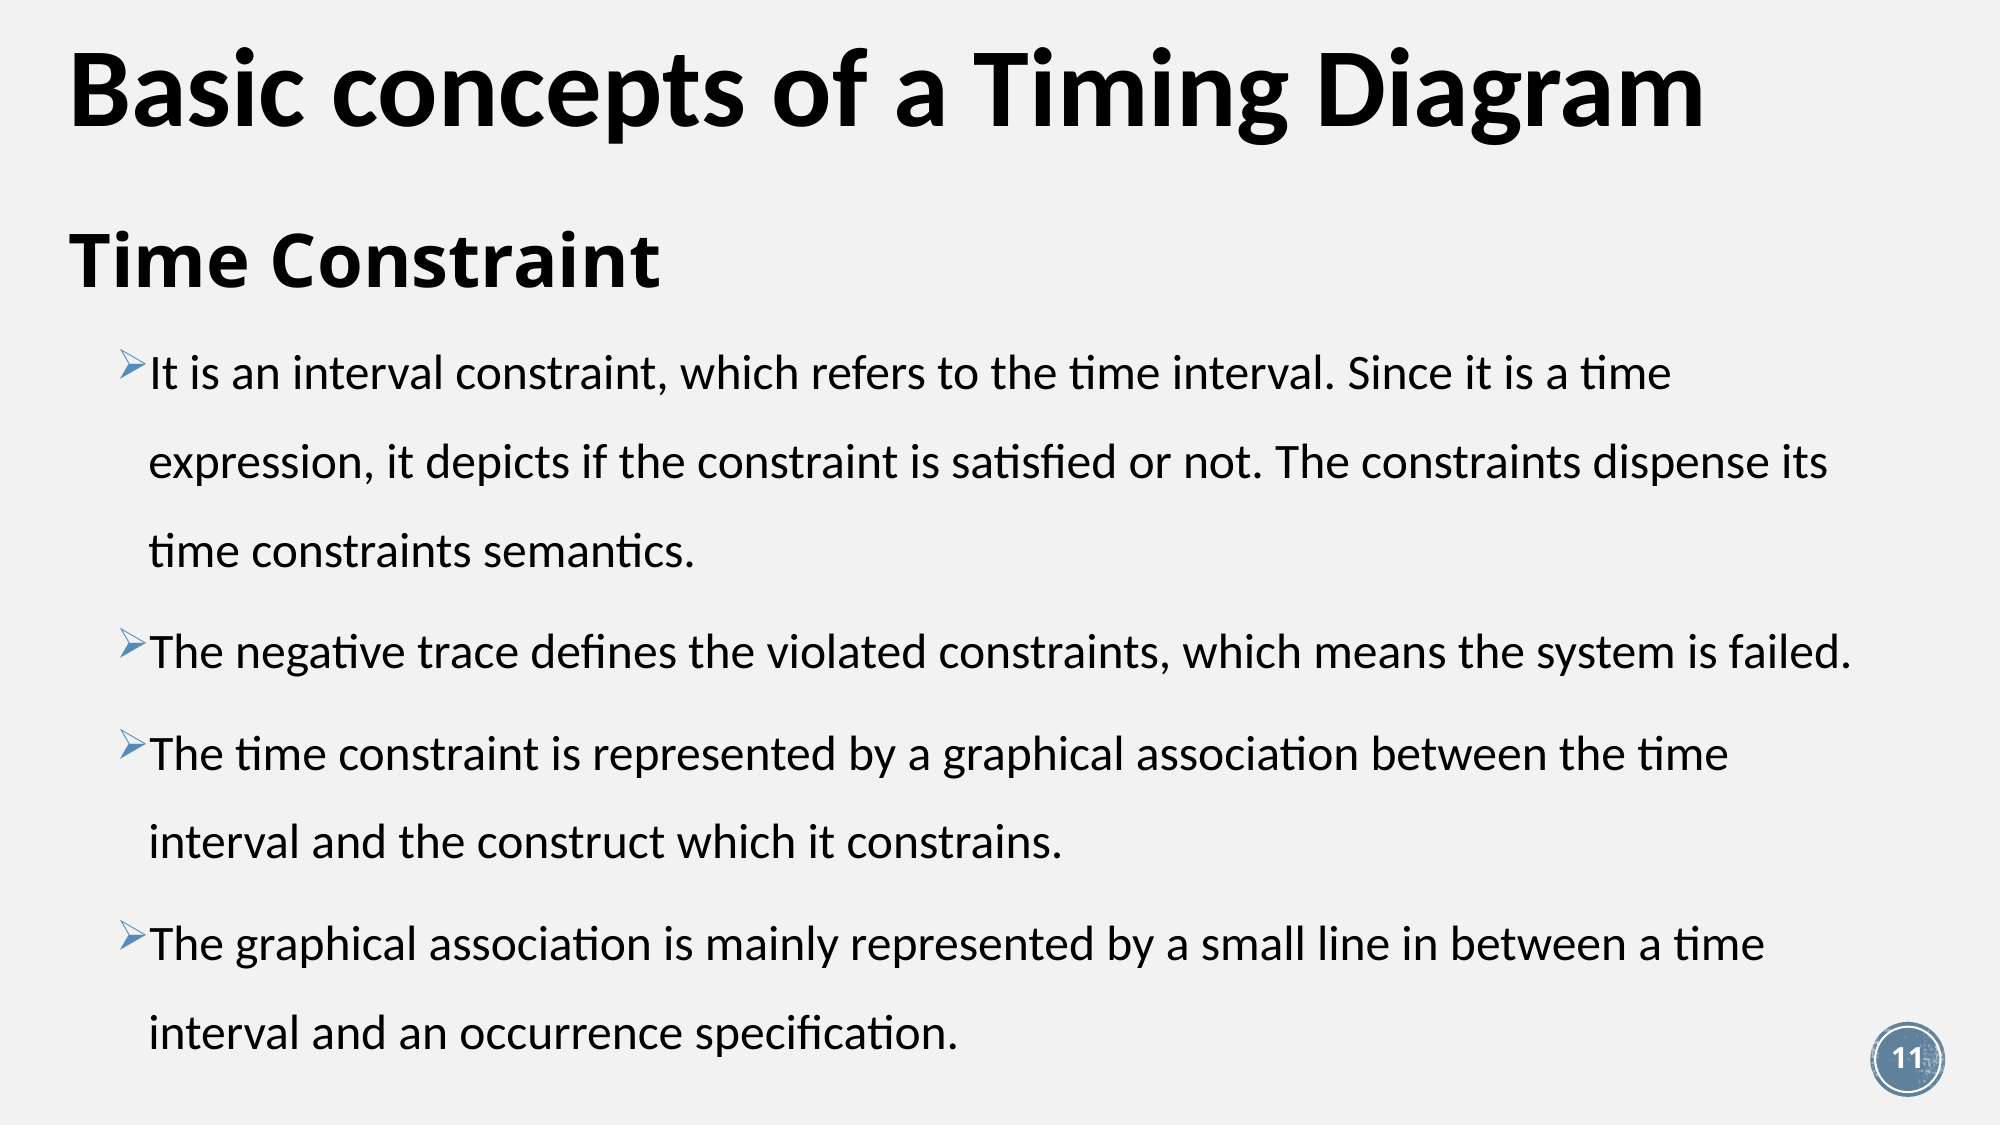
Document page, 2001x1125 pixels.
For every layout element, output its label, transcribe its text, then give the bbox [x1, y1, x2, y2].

list Time Constraint It is an interval constraint, which refers to the time interval. Since it is a time expression, it depicts if the constraint is satisfied or not. The constraints dispense its time constraints semantics. The negative trace defines the violated constraints, which means the system is failed. The time constraint is represented by a graphical association between the time interval and the construct which it constrains. The graphical association is mainly represented by a small line in between a time interval and an occurrence specification. [53, 160, 1872, 1102]
title Basic concepts of a Timing Diagram [53, 18, 1826, 160]
slide_number 11 [1855, 1028, 1961, 1089]
